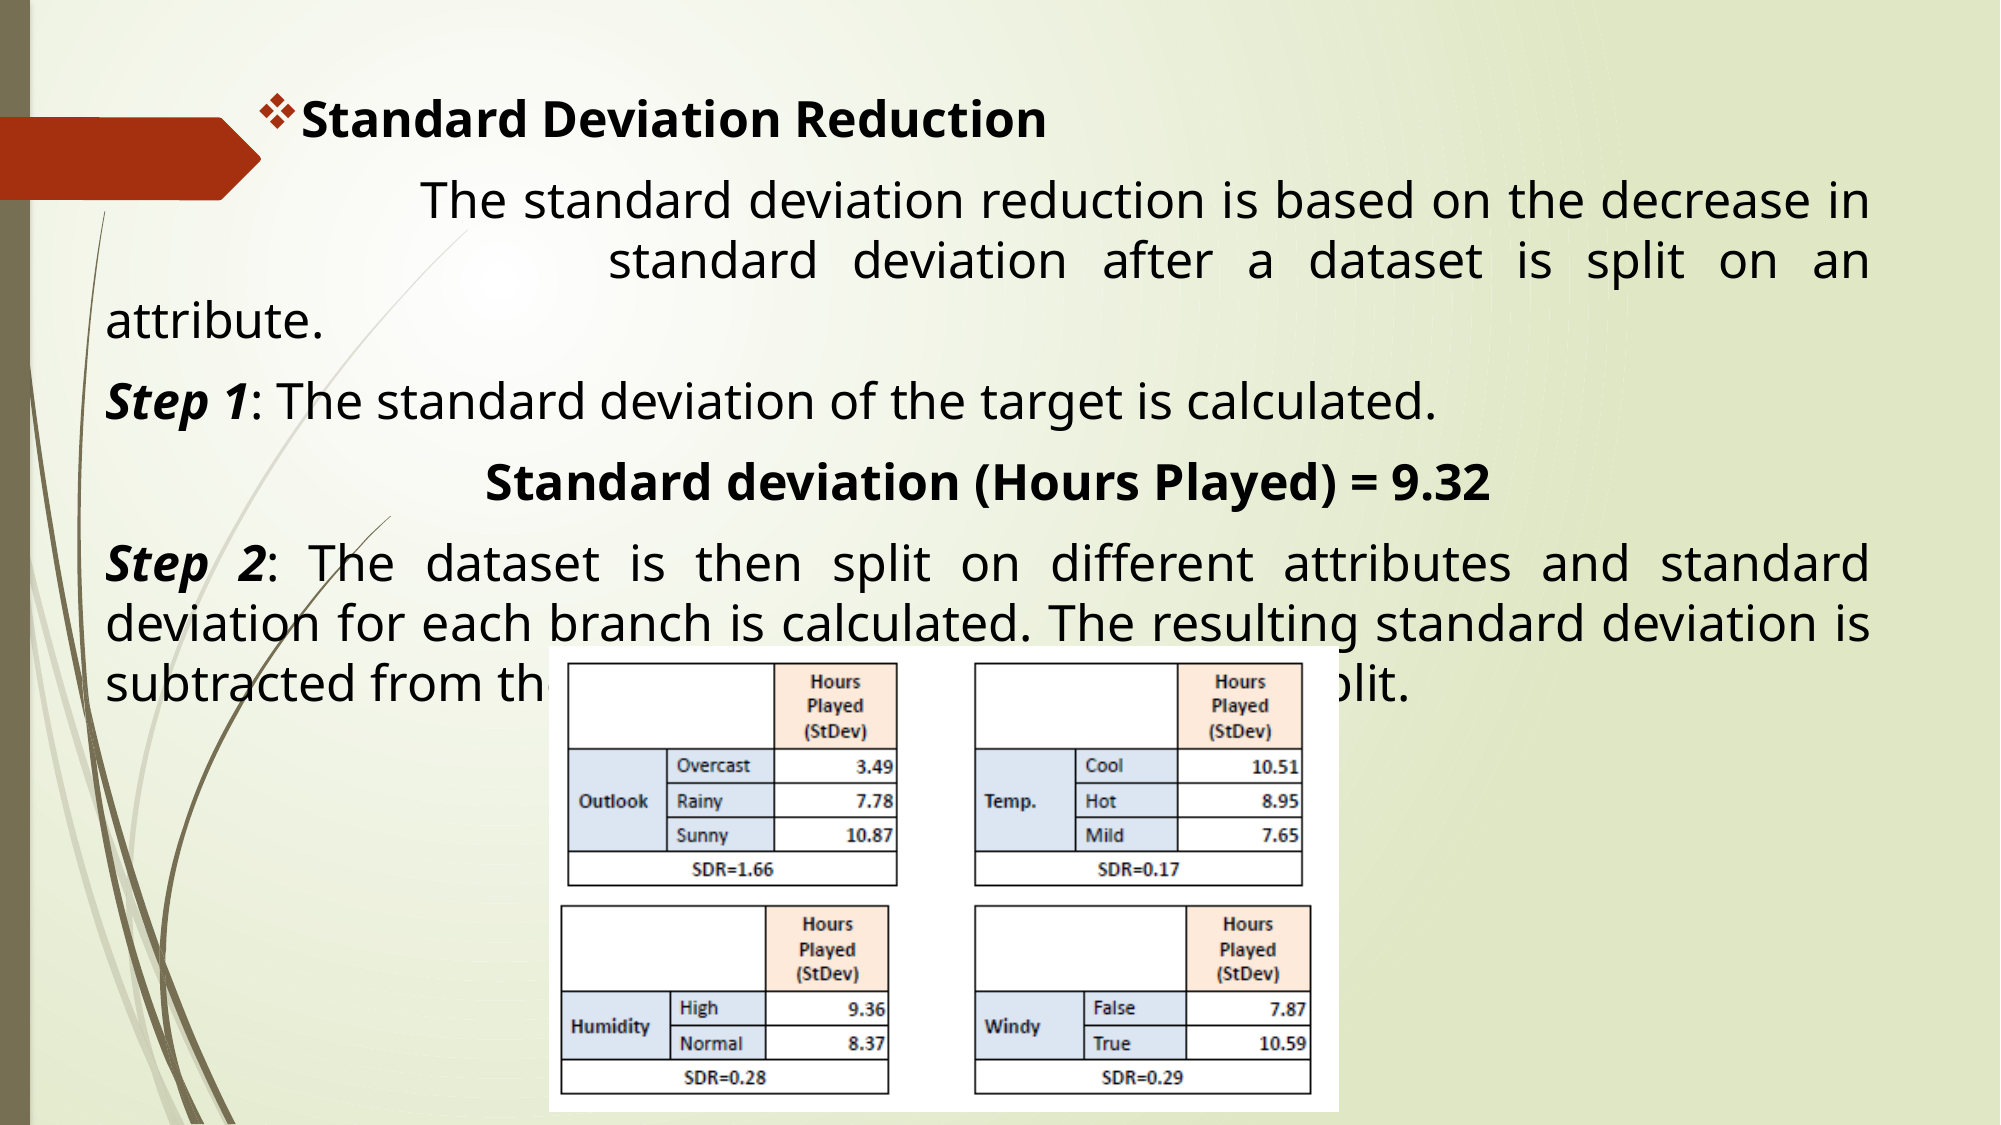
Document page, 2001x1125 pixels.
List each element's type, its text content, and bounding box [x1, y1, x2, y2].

list Standard Deviation Reduction The standard deviation reduction is based on the decrease in standard deviation after a dataset is split on an attribute. Step 1: The standard deviation of the target is calculated. Standard deviation (Hours Played) = 9.32 Step 2: The dataset is then split on different attributes and standard deviation for each branch is calculated. The resulting standard deviation is subtracted from the standard deviation before the split. [90, 80, 1888, 970]
picture [549, 646, 1339, 1112]
